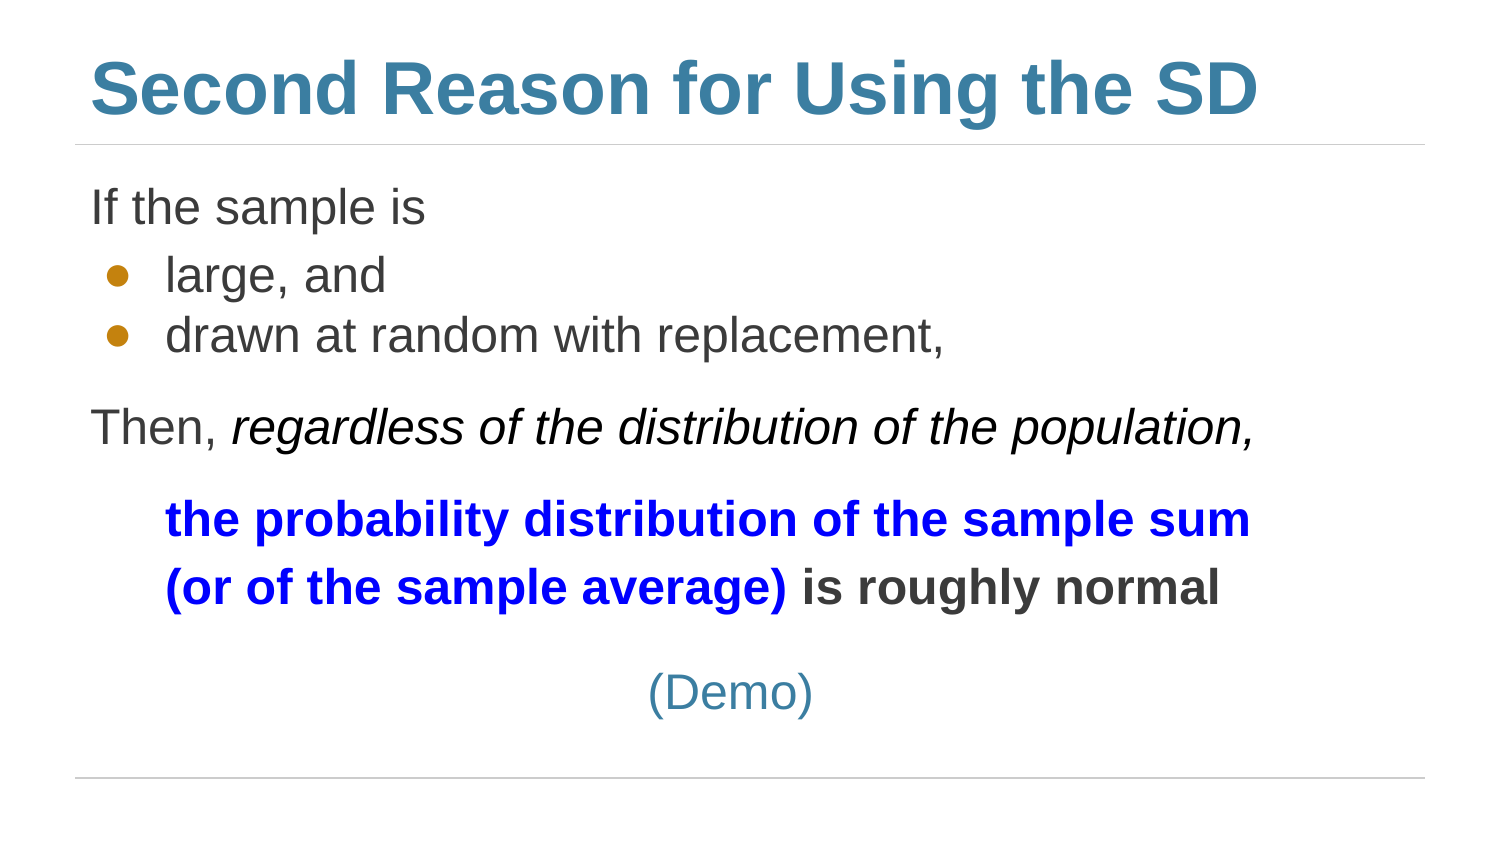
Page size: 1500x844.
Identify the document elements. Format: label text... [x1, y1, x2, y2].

list If the sample is large, and drawn at random with replacement, Then, regardless of the distribution of the population, the probability distribution of the sample sum (or of the sample average) is roughly normal [75, 159, 1425, 754]
title Second Reason for Using the SD [75, 33, 1400, 145]
text_box (Demo) [632, 644, 851, 737]
